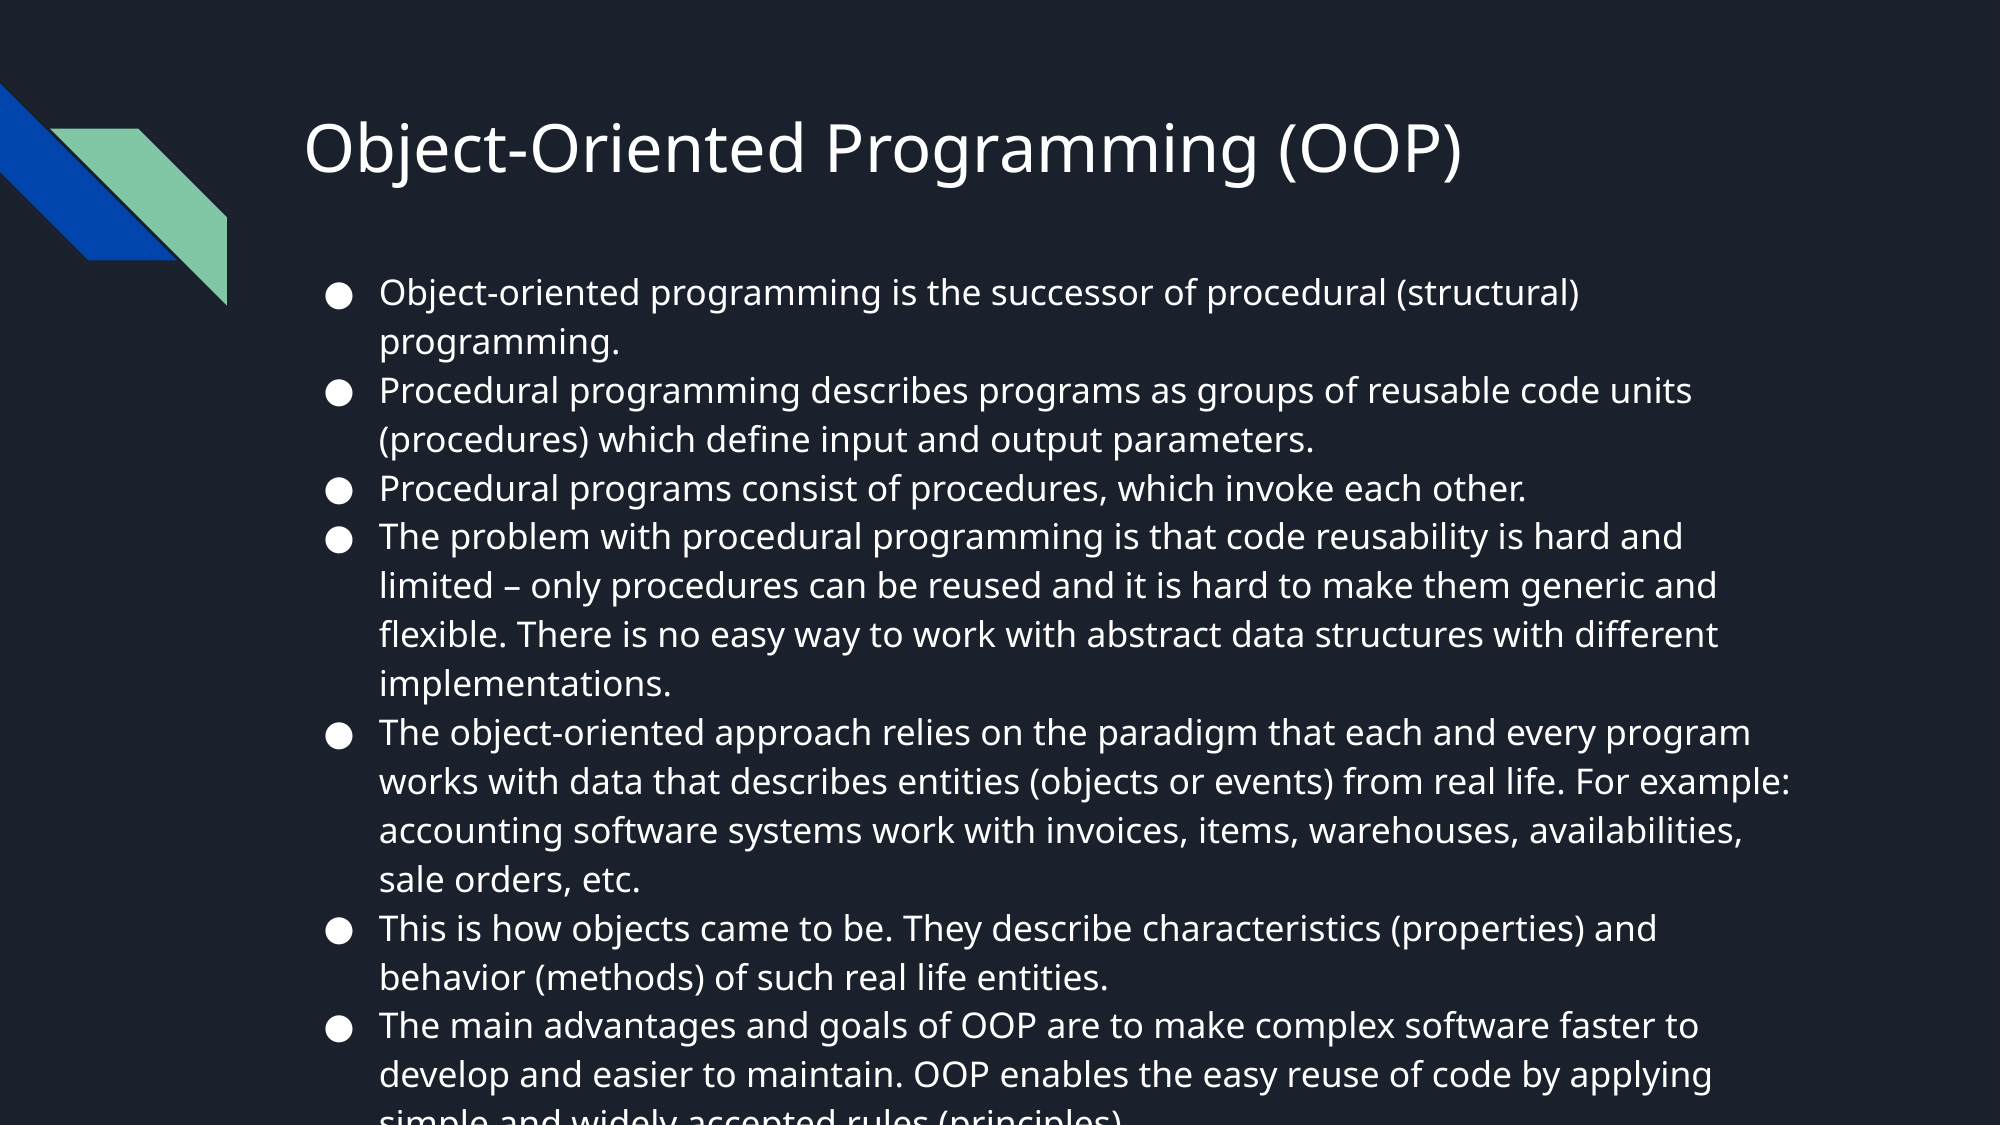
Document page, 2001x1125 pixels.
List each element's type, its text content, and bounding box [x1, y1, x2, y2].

title Object-Oriented Programming (OOP) [283, 86, 1824, 243]
list Object-oriented programming is the successor of procedural (structural) programming. Procedural programming describes programs as groups of reusable code units (procedures) which define input and output parameters. Procedural programs consist of procedures, which invoke each other. The problem with procedural programming is that code reusability is hard and limited – only procedures can be reused and it is hard to make them generic and flexible. There is no easy way to work with abstract data structures with different implementations. The object-oriented approach relies on the paradigm that each and every program works with data that describes entities (objects or events) from real life. For example: accounting software systems work with invoices, items, warehouses, availabilities, sale orders, etc. This is how objects came to be. They describe characteristics (properties) and behavior (methods) of such real life entities. The main advantages and goals of OOP are to make complex software faster to develop and easier to maintain. OOP enables the easy reuse of code by applying simple and widely accepted rules (principles). [283, 243, 1824, 1039]
